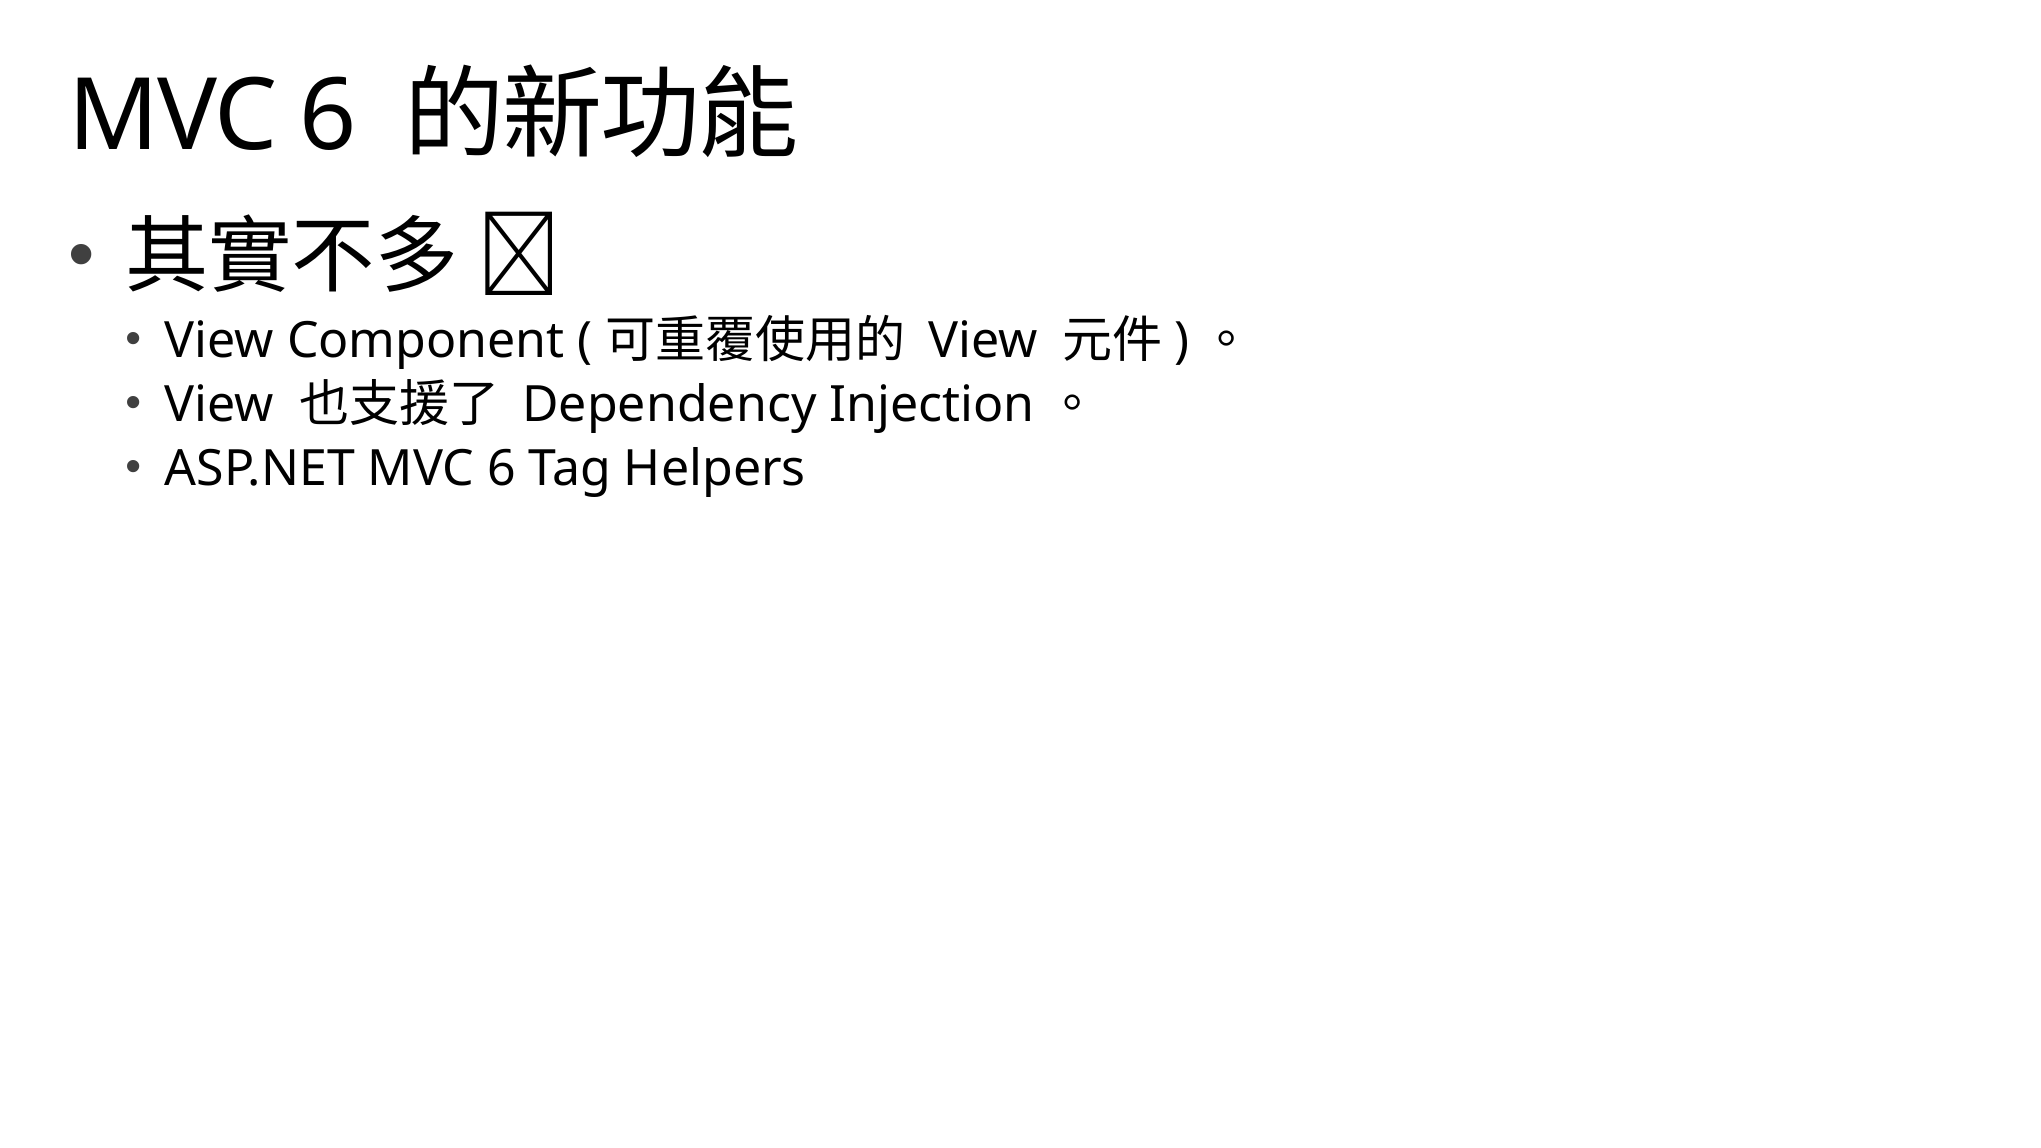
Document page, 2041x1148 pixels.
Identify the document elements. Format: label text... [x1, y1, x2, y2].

list 其實不多  View Component (可重覆使用的 View 元件)。 View 也支援了 Dependency Injection。 ASP.NET MVC 6 Tag Helpers [45, 199, 1996, 520]
title MVC 6 的新功能 [45, 48, 1996, 199]
